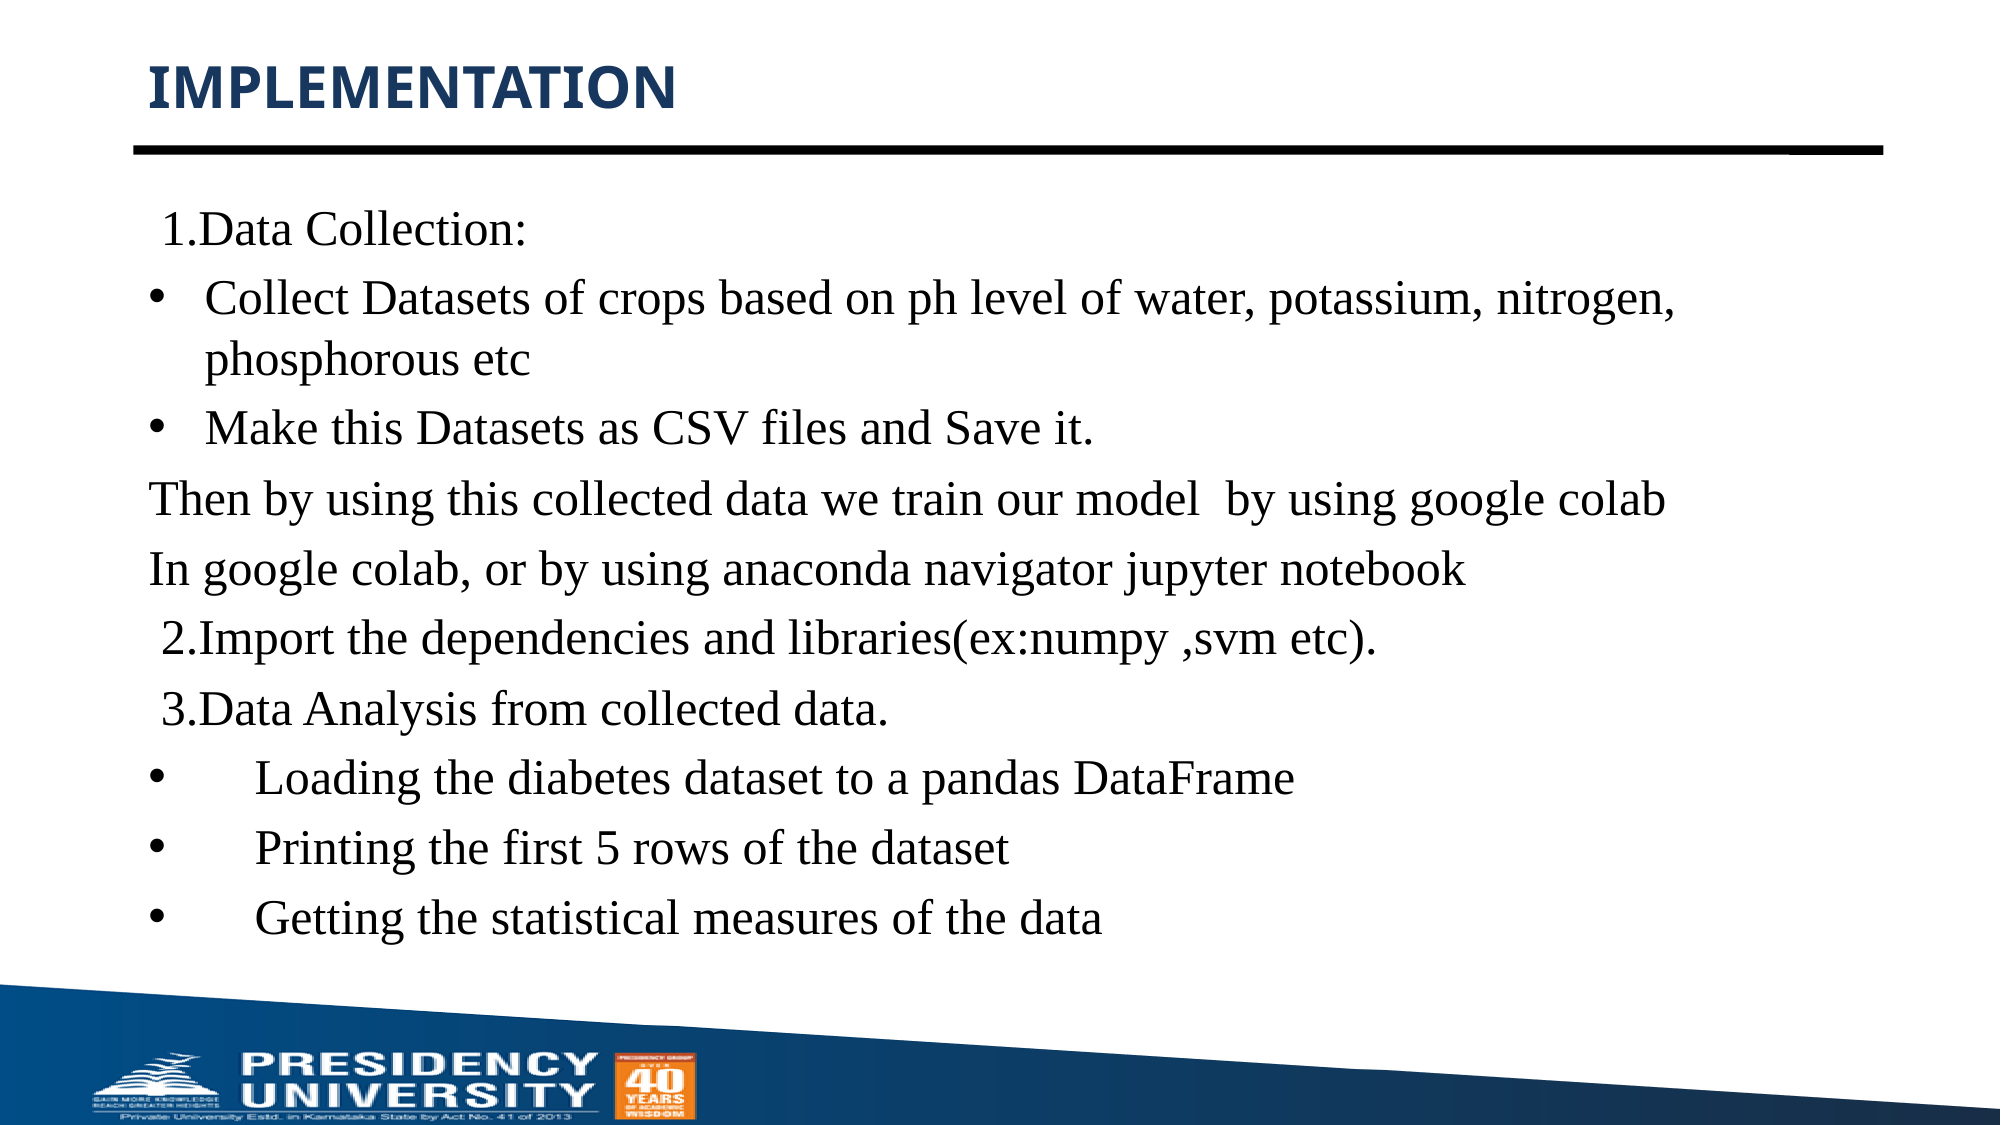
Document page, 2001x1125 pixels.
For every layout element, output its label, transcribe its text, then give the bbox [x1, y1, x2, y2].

title IMPLEMENTATION [133, 45, 1884, 125]
picture [0, 982, 2000, 1125]
list 1.Data Collection: Collect Datasets of crops based on ph level of water, potassium, nitrogen, phosphorous etc Make this Datasets as CSV files and Save it. Then by using this collected data we train our model by using google colab In google colab, or by using anaconda navigator jupyter notebook 2.Import the dependencies and libraries(ex:numpy ,svm etc). 3.Data Analysis from collected data. Loading the diabetes dataset to a pandas DataFrame Printing the first 5 rows of the dataset Getting the statistical measures of the data [133, 187, 1884, 1000]
